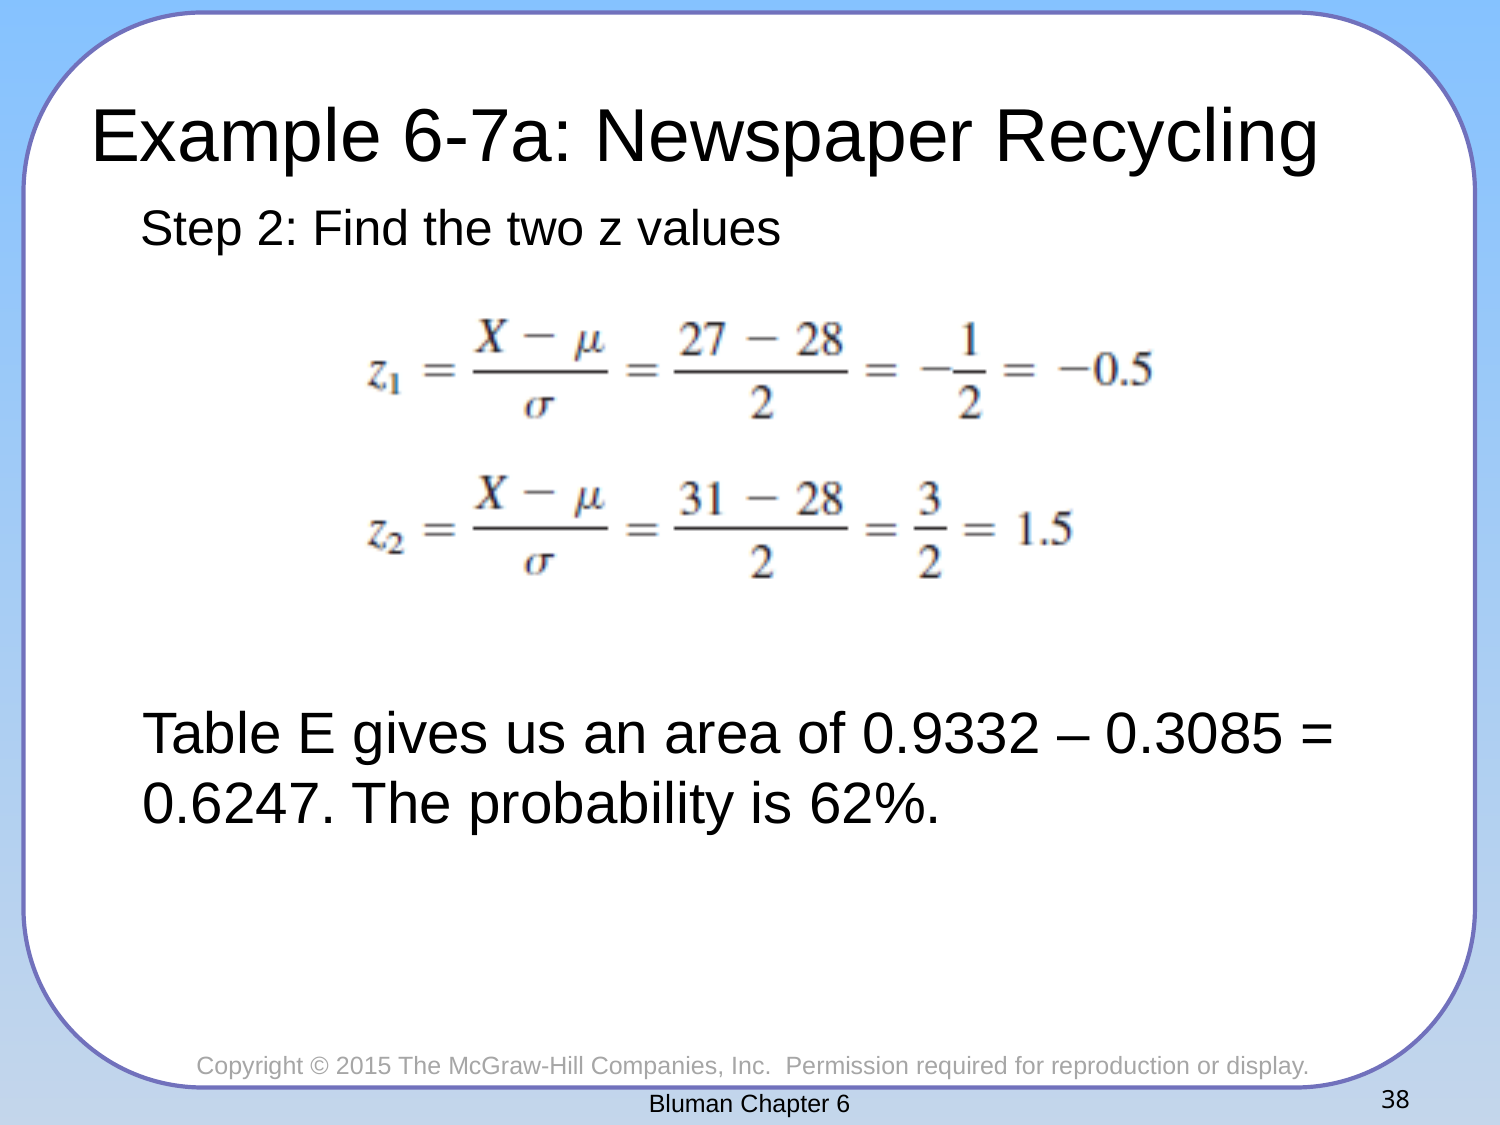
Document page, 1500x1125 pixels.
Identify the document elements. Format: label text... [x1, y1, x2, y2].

list Step 2: Find the two z values [125, 187, 1450, 263]
picture [332, 287, 1168, 594]
text_box Table E gives us an area of 0.9332 – 0.3085 = 0.6247. The probability is 62%. [127, 687, 1463, 888]
title Example 6-7a: Newspaper Recycling [75, 75, 1425, 188]
footer Bluman Chapter 6 [512, 1049, 988, 1125]
slide_number 38 [1074, 1049, 1426, 1125]
